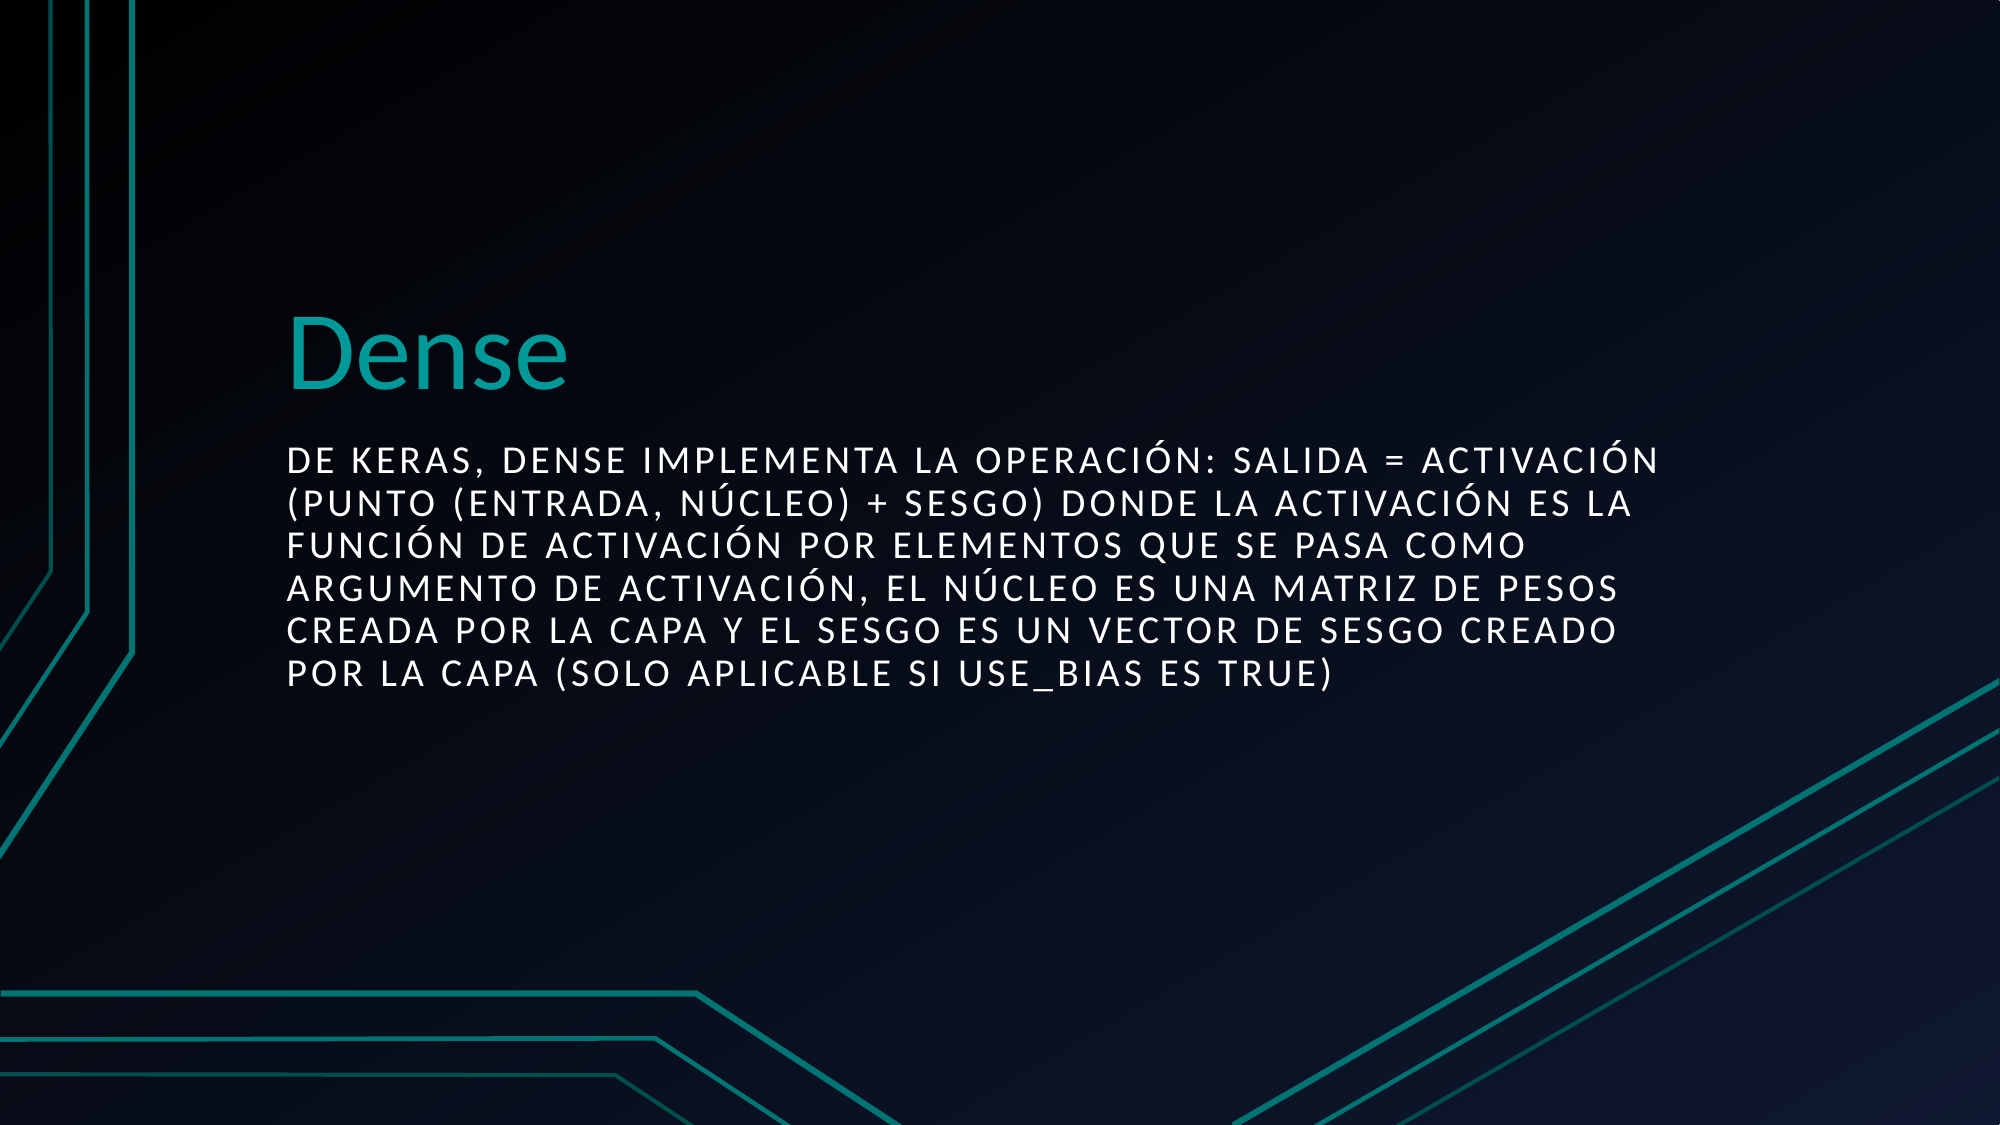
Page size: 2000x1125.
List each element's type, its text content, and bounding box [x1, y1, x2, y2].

subtitle De keras, Dense implementa la operación: salida = activación (punto (entrada, núcleo) + sesgo) donde la activación es la función de activación por elementos que se pasa como argumento de activación, el núcleo es una matriz de pesos creada por la capa y el sesgo es un vector de sesgo creado por la capa (solo aplicable si use_bias es True) [266, 429, 1700, 717]
title Dense [266, 95, 1700, 424]
